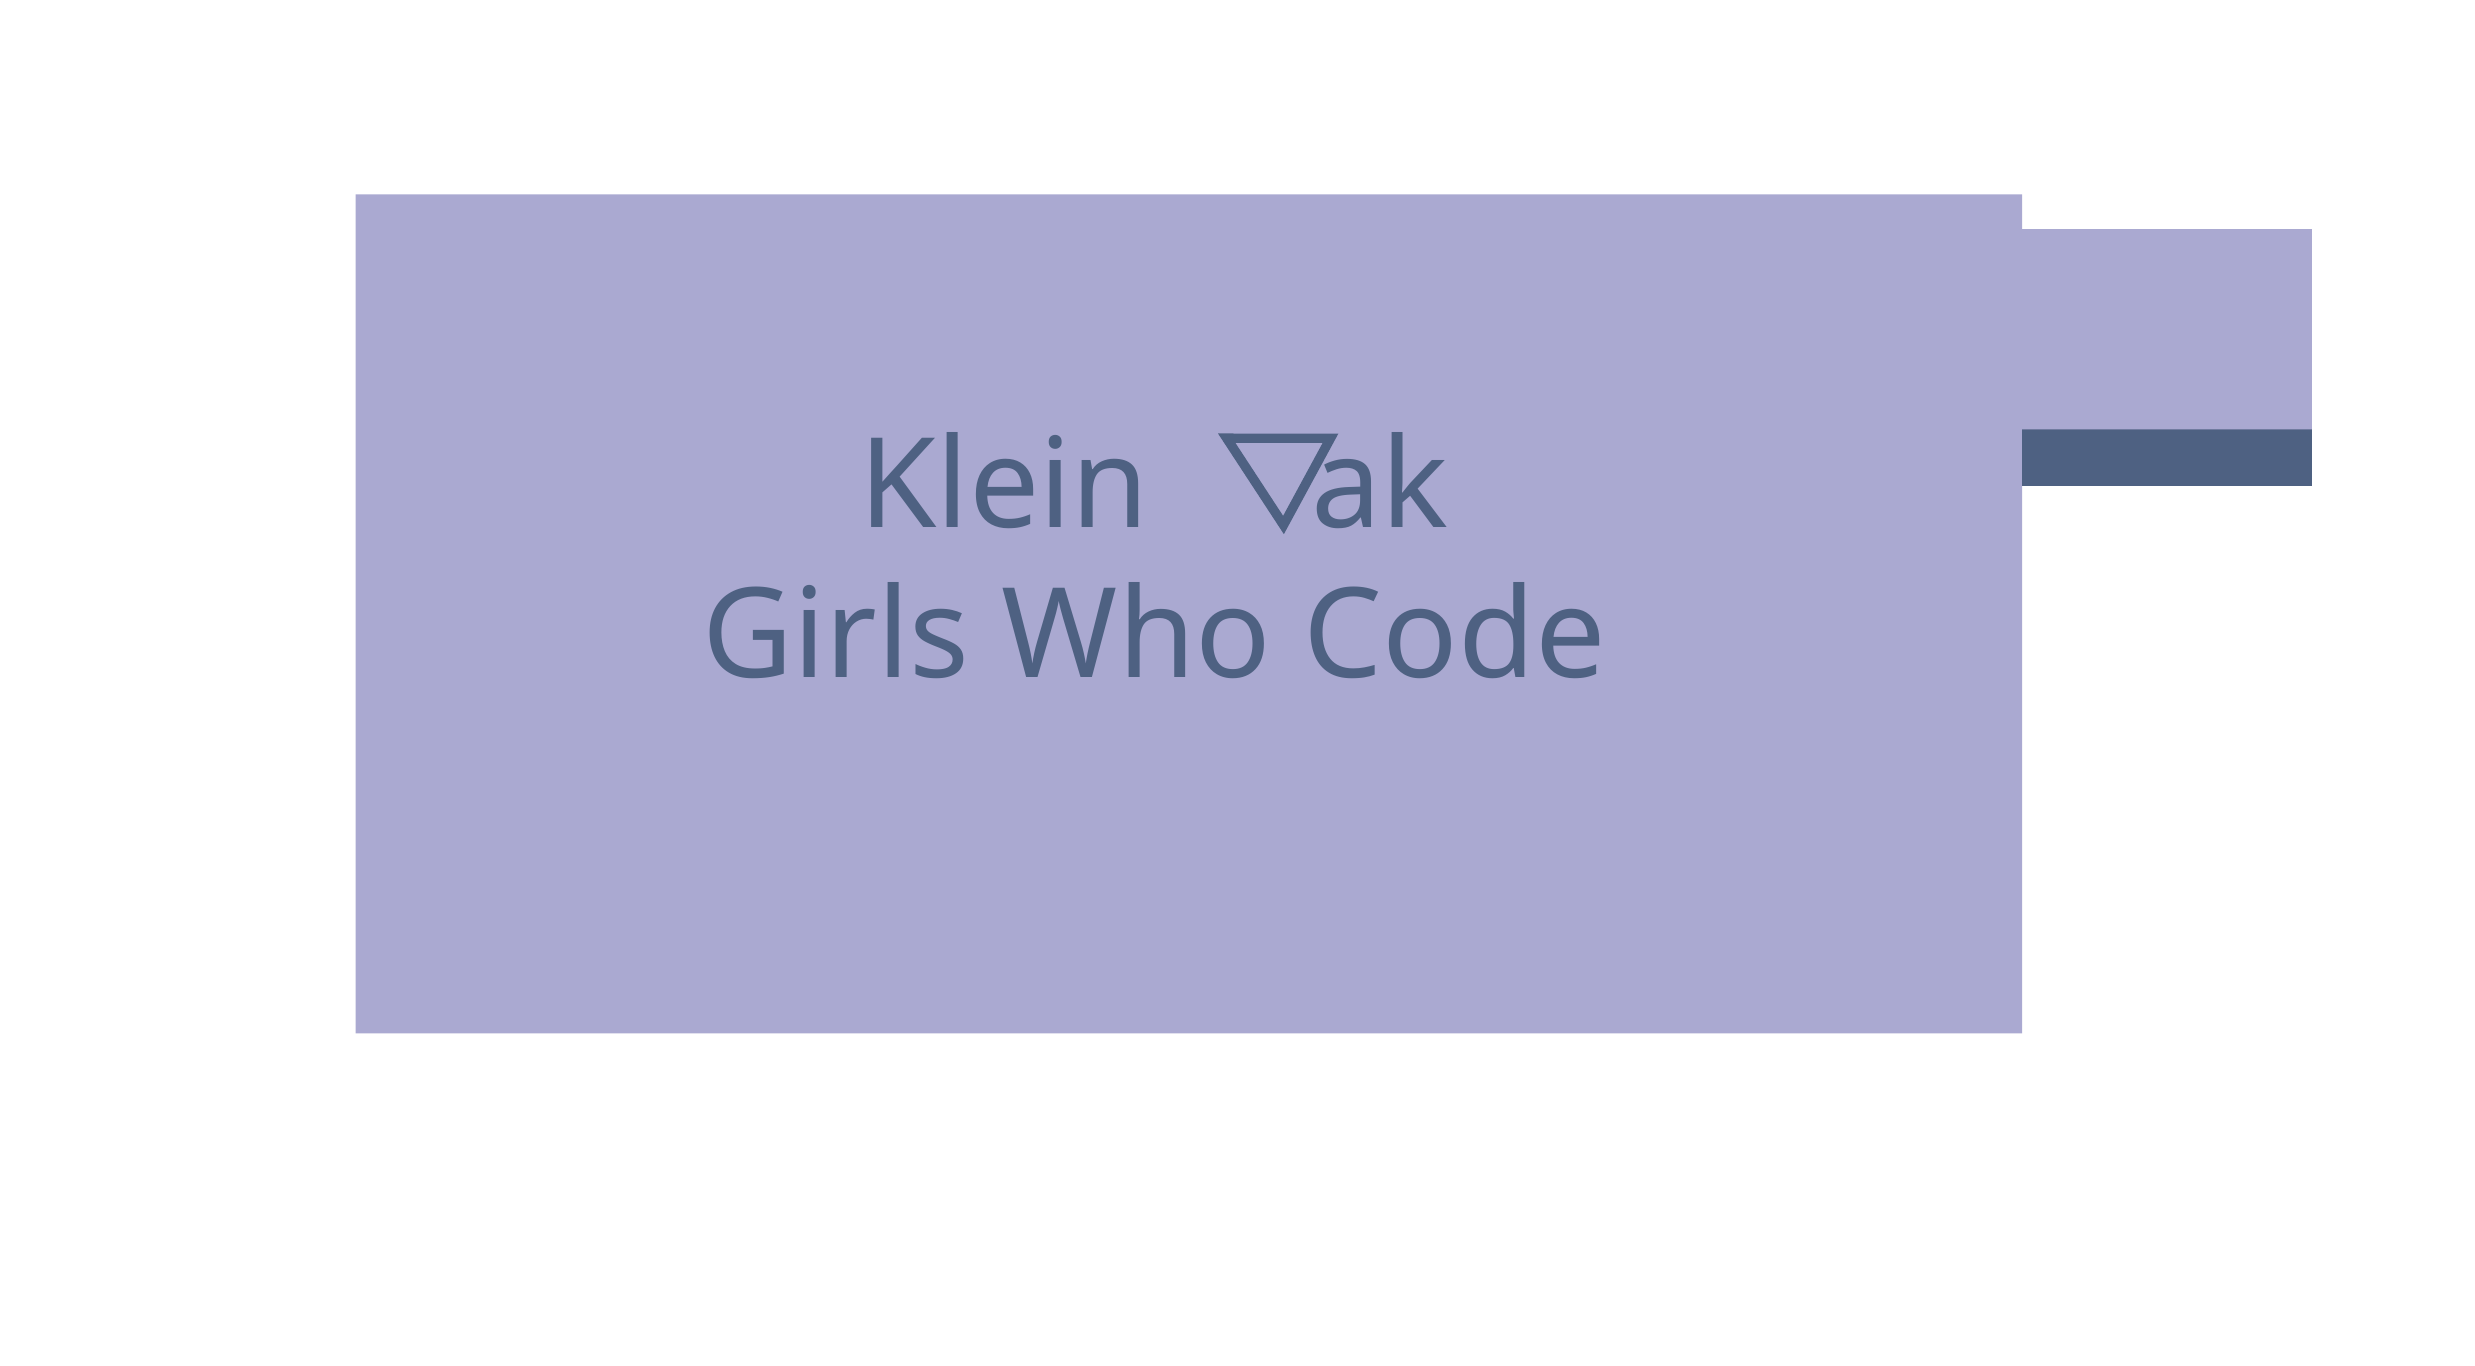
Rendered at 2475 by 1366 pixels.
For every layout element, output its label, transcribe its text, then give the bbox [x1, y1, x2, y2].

picture [2022, 229, 2312, 486]
text_box [1224, 437, 1333, 528]
text_box [354, 193, 2023, 1034]
text_box Klein ak Girls Who Code [687, 394, 1621, 710]
